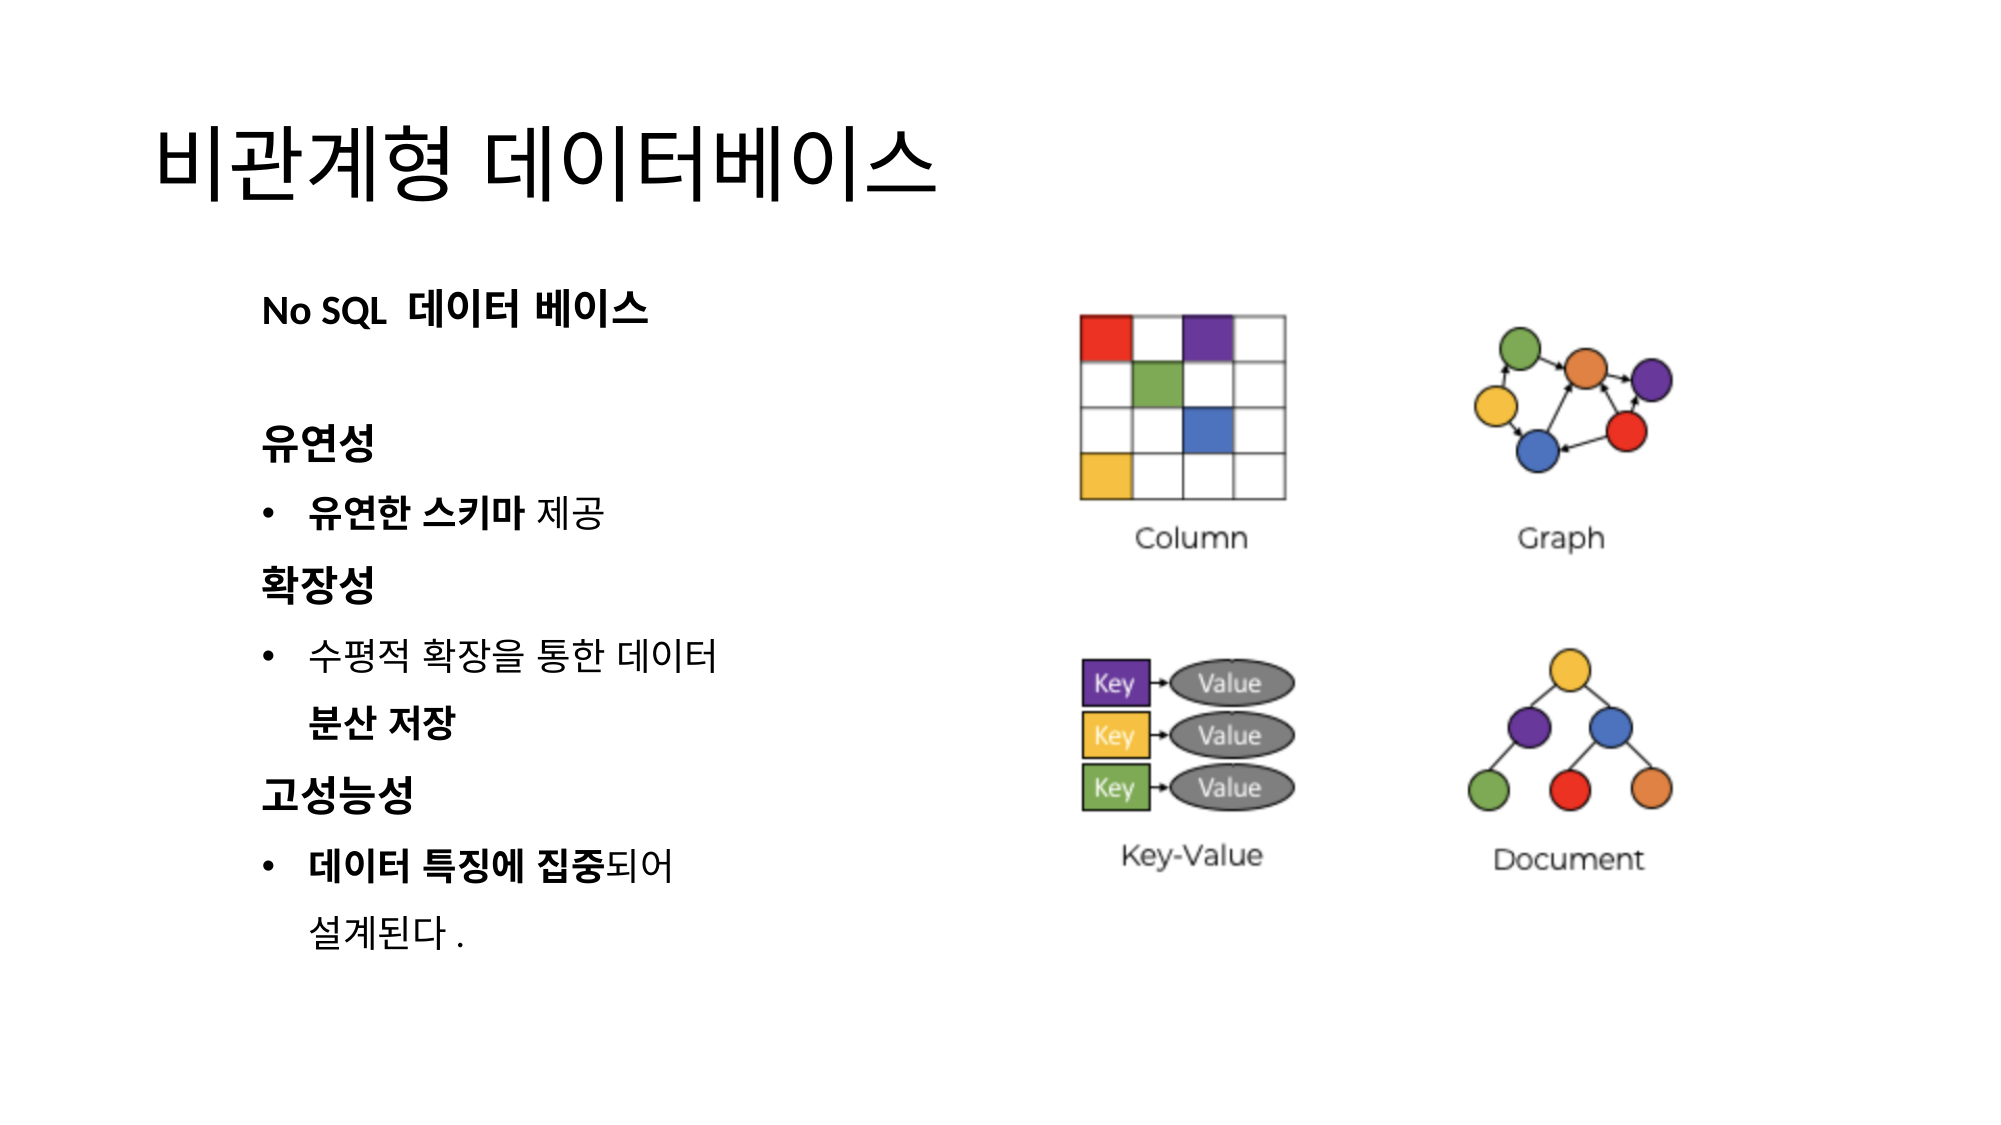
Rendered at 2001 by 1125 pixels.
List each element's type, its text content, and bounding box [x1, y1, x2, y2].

title 비관계형 데이터베이스 [137, 59, 1863, 278]
picture [1035, 277, 1730, 901]
text_box No SQL 데이터 베이스 유연성 유연한 스키마 제공 확장성 수평적 확장을 통한 데이터 분산 저장 고성능성 데이터 특징에 집중되어 설계된다. [247, 250, 766, 963]
